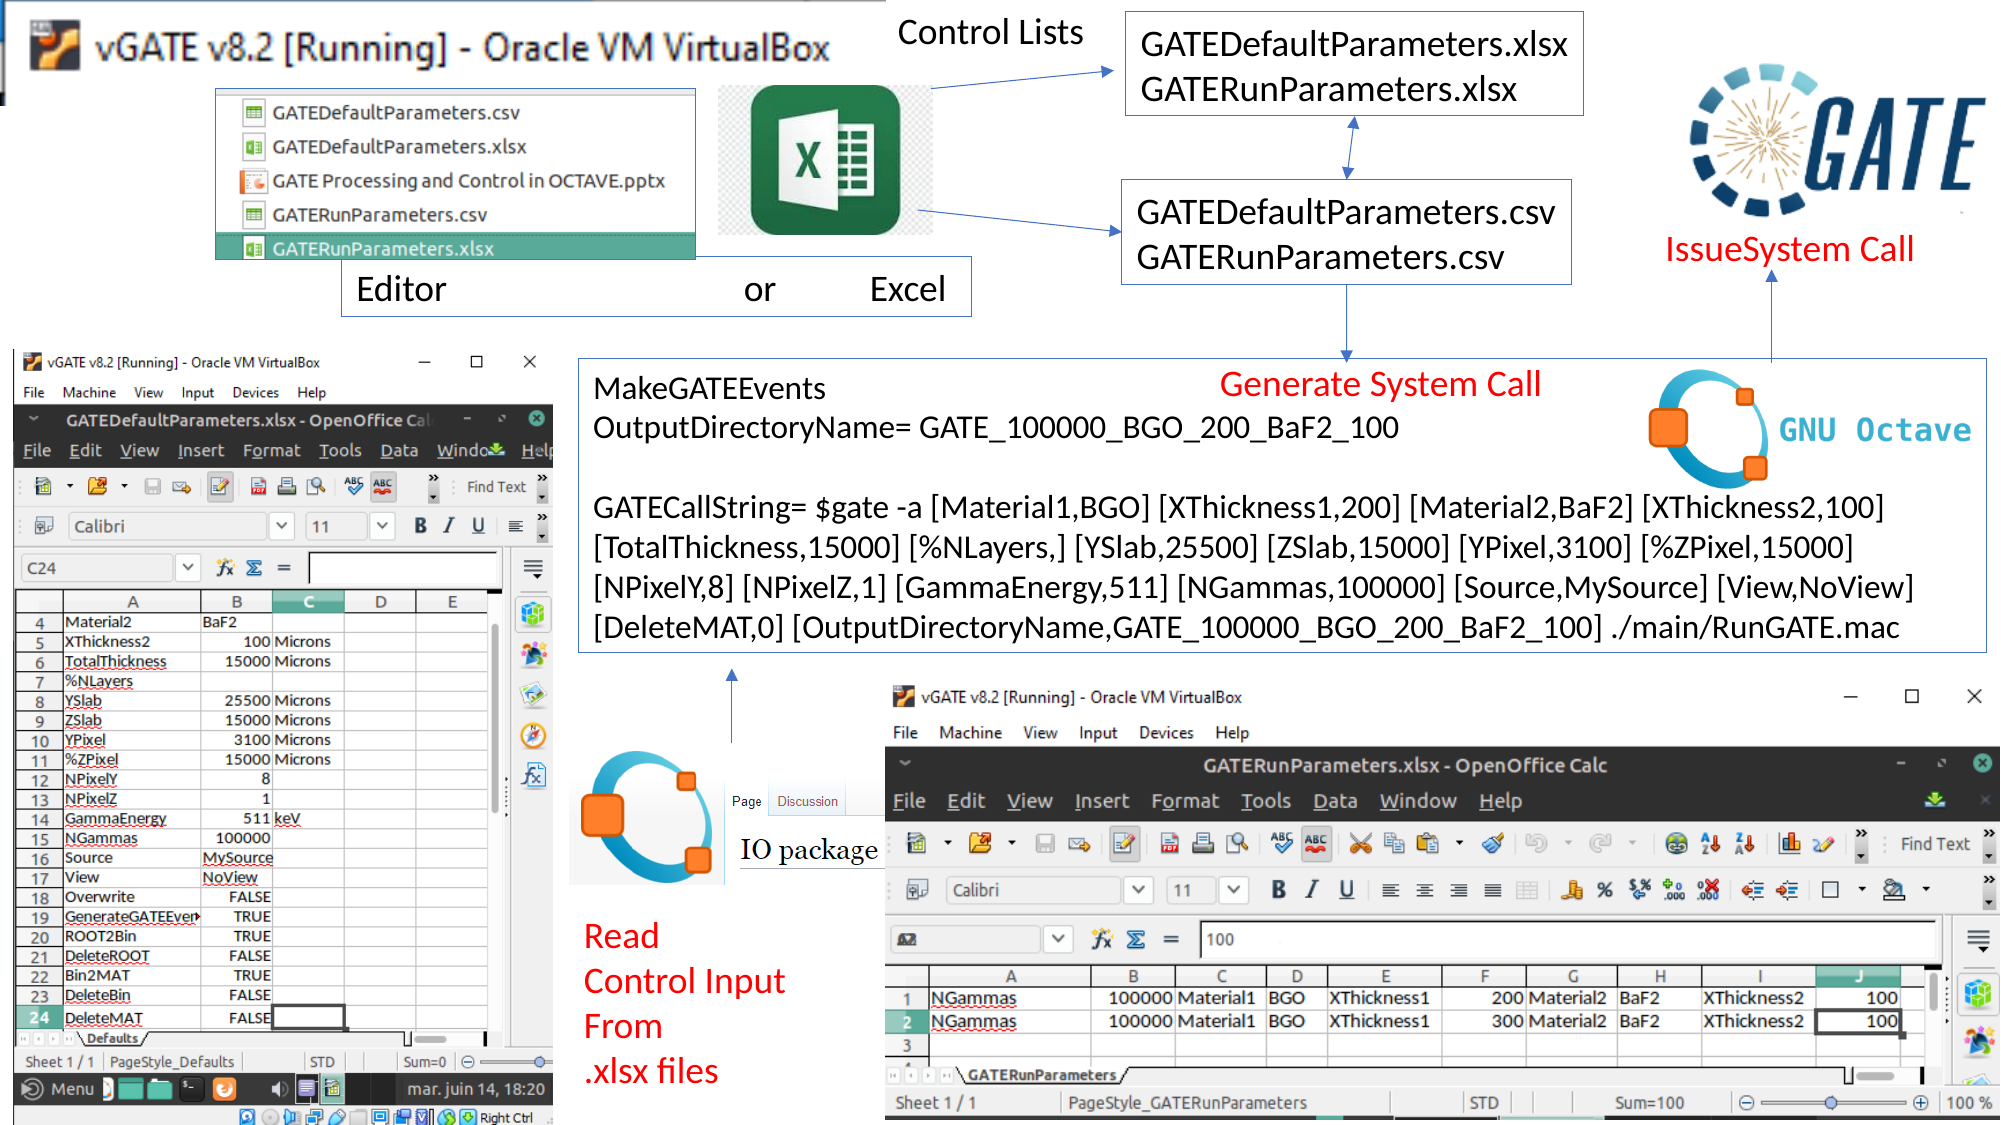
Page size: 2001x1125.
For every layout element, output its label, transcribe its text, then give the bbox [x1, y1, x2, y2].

picture [1638, 331, 1981, 527]
picture [569, 680, 2000, 1120]
text_box Control Lists [886, 0, 1100, 60]
picture [13, 349, 553, 1125]
text_box MakeGATEEvents OutputDirectoryName= GATE_100000_BGO_200_BaF2_100 GATECallString= $gate -a [Material1,BGO] [XThickness1,200] [Material2,BaF2] [XThickness2,100] [TotalThickness,15000] [%NLayers,] [YSlab,25500] [ZSlab,15000] [YPixel,3100] [%ZPixel,15000] [NPixelY,8] [NPixelZ,1] [GammaEnergy,511] [NGammas,100000] [Source,MySource] [View,NoView] [DeleteMAT,0] [OutputDirectoryName,GATE_100000_BGO_200_BaF2_100] ./main/RunGATE.mac [578, 358, 1987, 653]
text_box IssueSystem Call [1650, 216, 1976, 277]
text_box GATEDefaultParameters.csv GATERunParameters.csv [1121, 179, 1572, 285]
text_box Editor or Excel [341, 256, 972, 317]
picture [0, 0, 933, 260]
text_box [930, 70, 1114, 89]
text_box GATEDefaultParameters.xlsx GATERunParameters.xlsx [1125, 11, 1584, 116]
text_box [917, 210, 1120, 233]
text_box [1346, 117, 1355, 180]
text_box Read Control Input From .xlsx files [569, 903, 885, 1099]
text_box Generate System Call [1205, 352, 1558, 412]
picture [1671, 55, 1998, 222]
